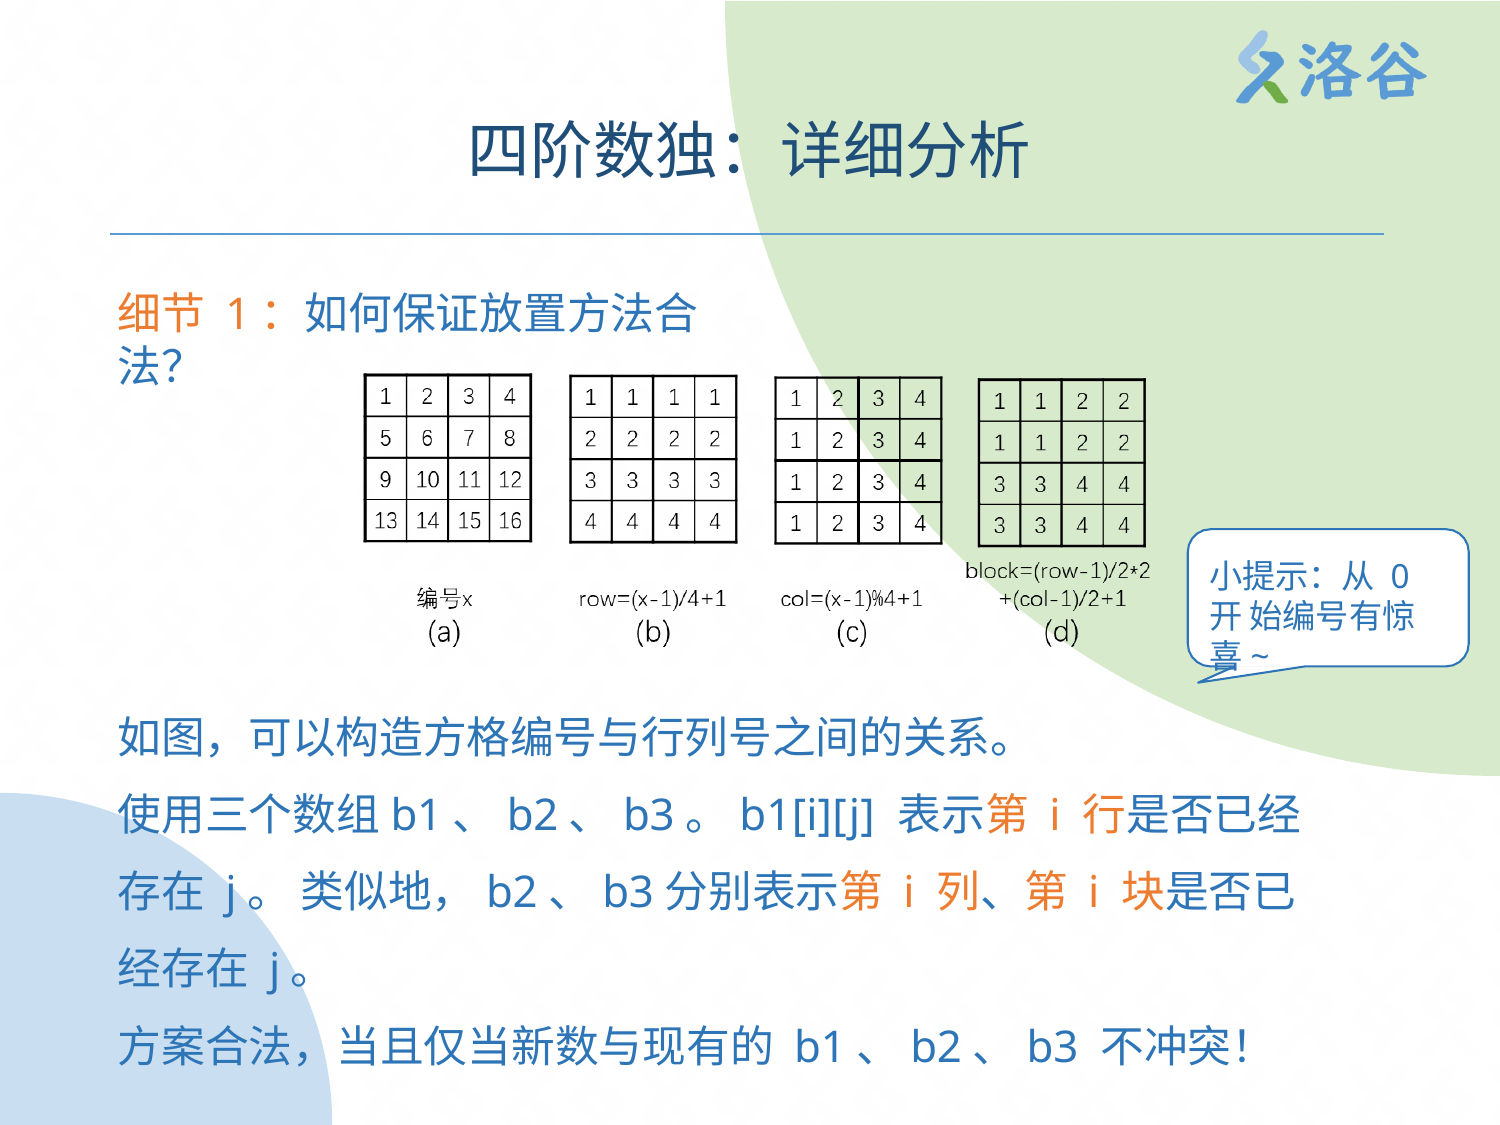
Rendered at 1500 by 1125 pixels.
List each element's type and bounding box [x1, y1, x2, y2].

text_box [1186, 527, 1470, 685]
picture [0, 0, 1500, 1125]
